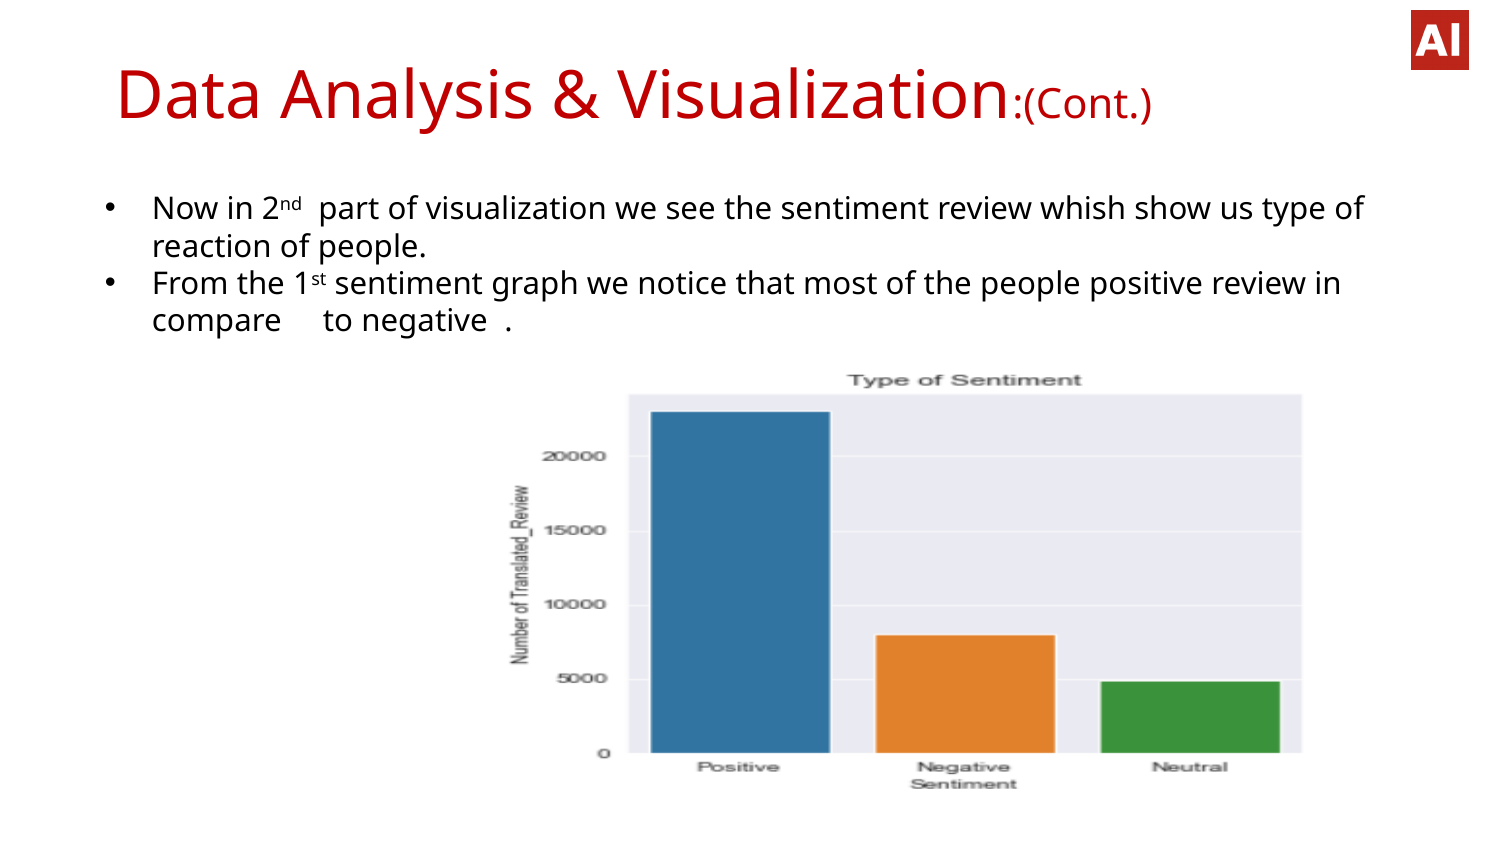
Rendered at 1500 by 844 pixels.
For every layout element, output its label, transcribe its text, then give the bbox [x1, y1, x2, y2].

picture [1411, 10, 1469, 70]
picture [468, 354, 1386, 827]
text_box Now in 2nd part of visualization we see the sentiment review whish show us type of reaction of people. From the 1st sentiment graph we notice that most of the people positive review in compare to negative . [90, 180, 1447, 383]
text_box Data Analysis & Visualization:(Cont.) [101, 44, 1410, 175]
